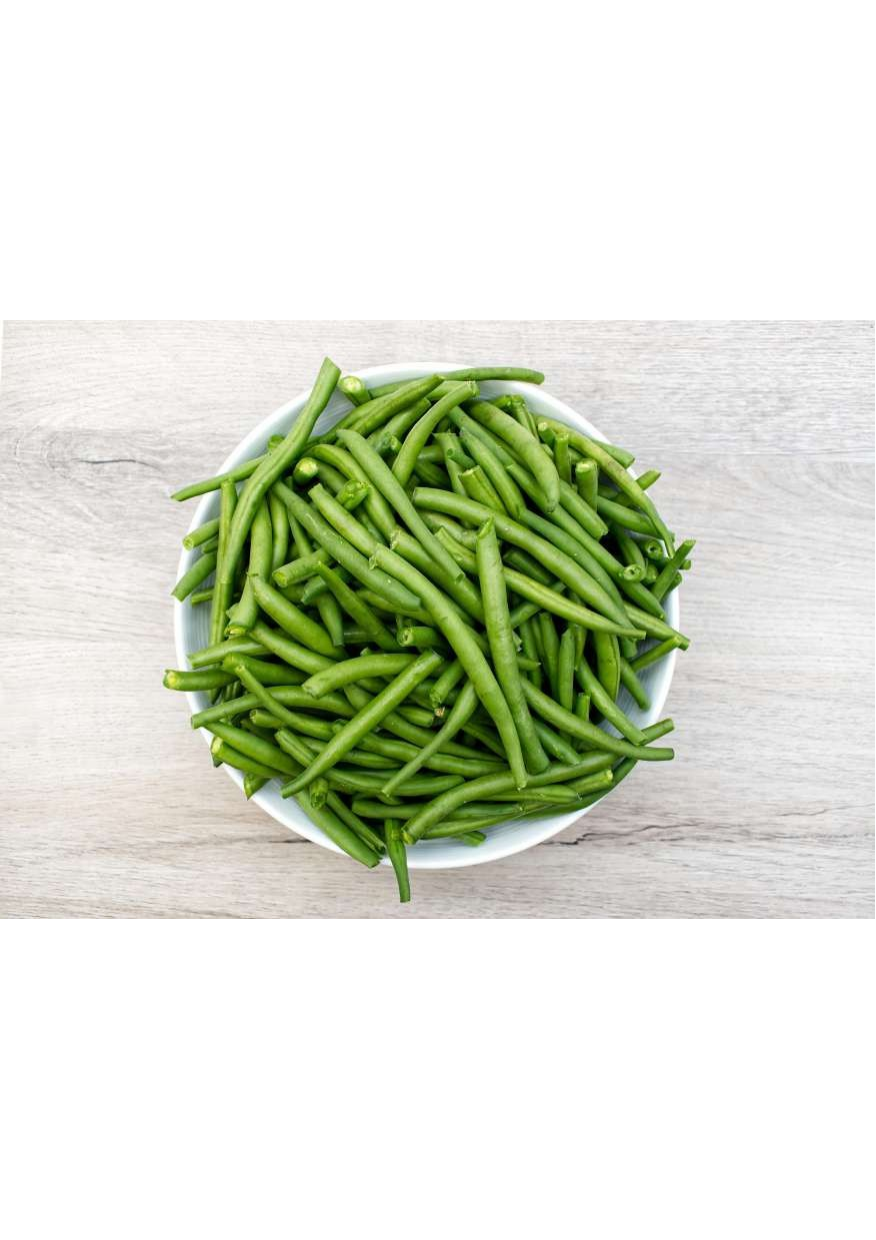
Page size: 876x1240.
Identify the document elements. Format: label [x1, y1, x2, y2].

picture [0, 320, 875, 919]
